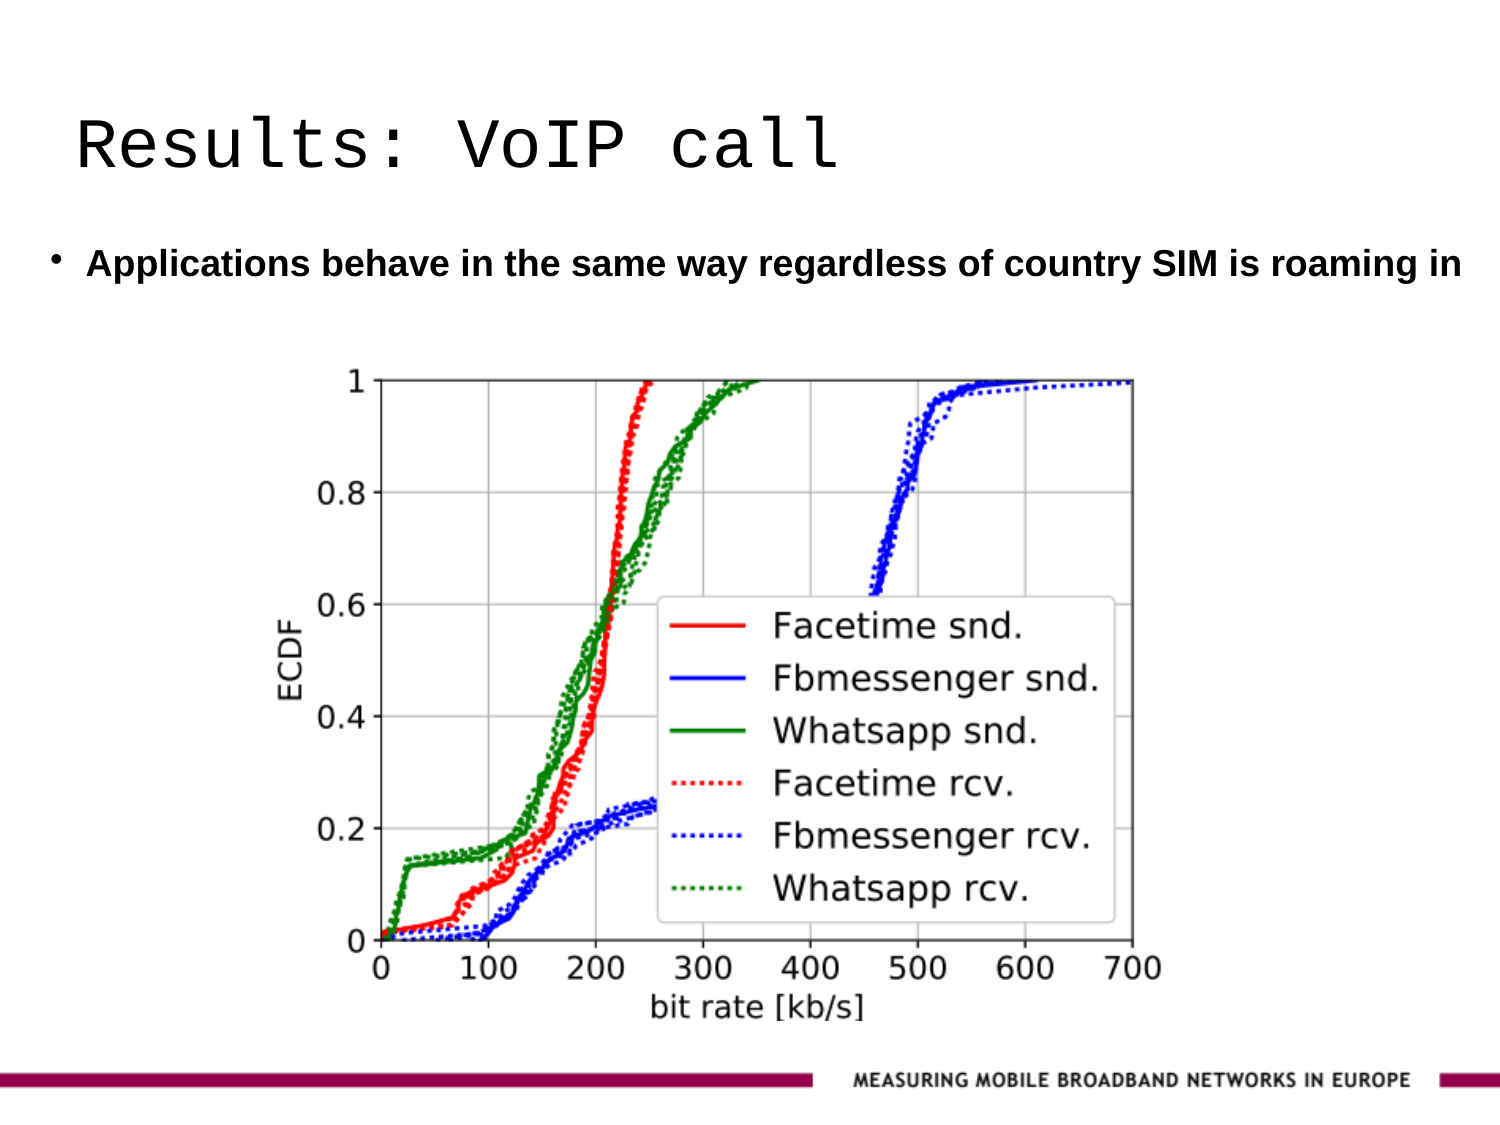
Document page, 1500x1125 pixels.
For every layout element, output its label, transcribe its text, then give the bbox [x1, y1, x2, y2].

text_box Applications behave in the same way regardless of country SIM is roaming in [35, 231, 1489, 331]
text_box Results: VoIP call [75, 45, 1425, 231]
picture [259, 295, 1229, 1022]
